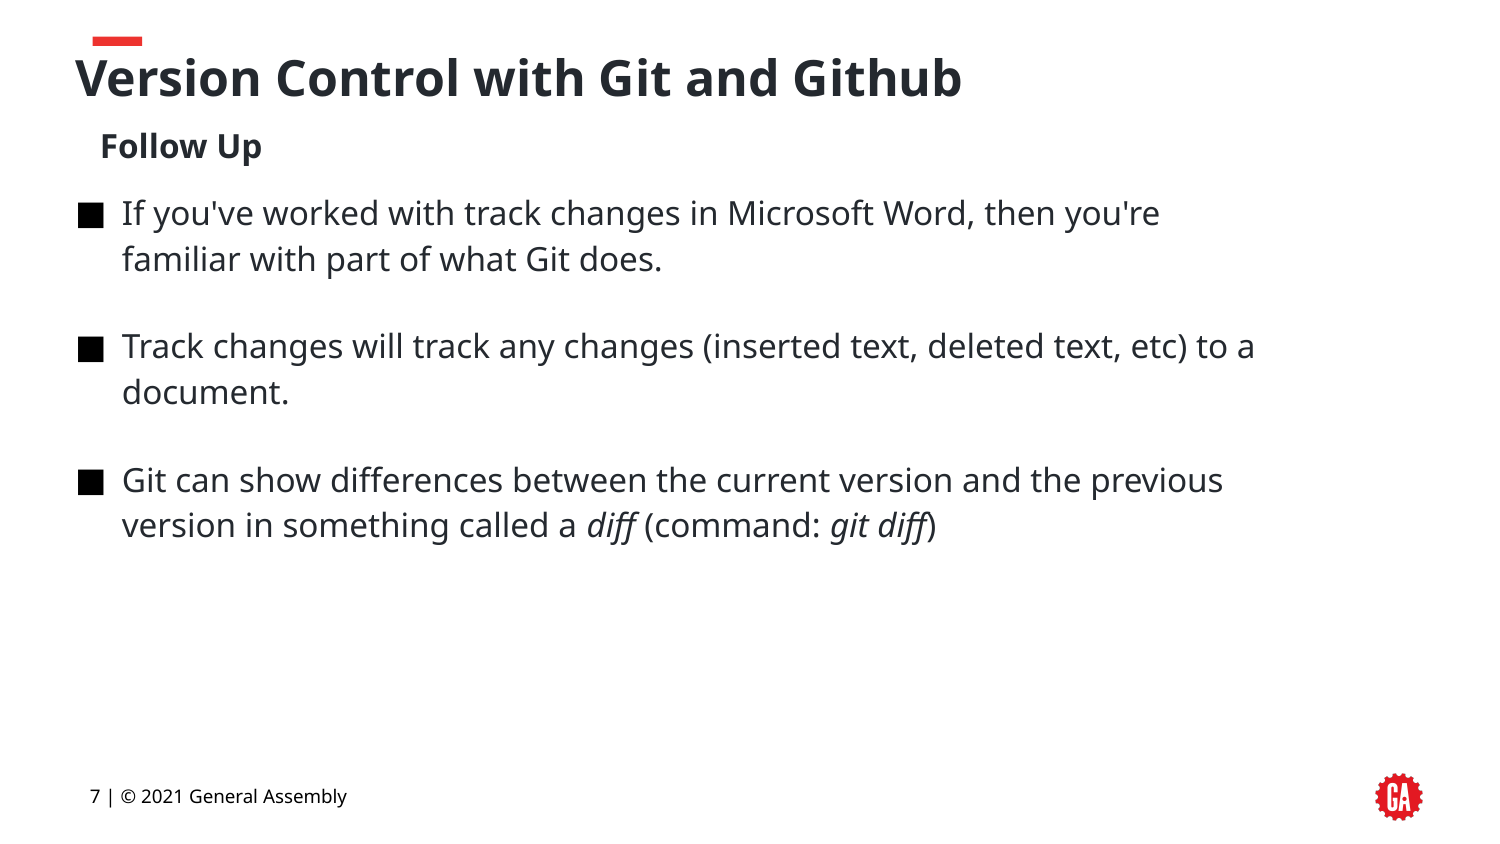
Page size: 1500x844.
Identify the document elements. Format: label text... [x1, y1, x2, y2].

title Version Control with Git and Github [75, 46, 1473, 140]
picture [1373, 771, 1425, 823]
list Follow Up If you've worked with track changes in Microsoft Word, then you're familiar with part of what Git does. Track changes will track any changes (inserted text, deleted text, etc) to a document. Git can show differences between the current version and the previous version in something called a diff (command: git diff) [75, 125, 1259, 607]
